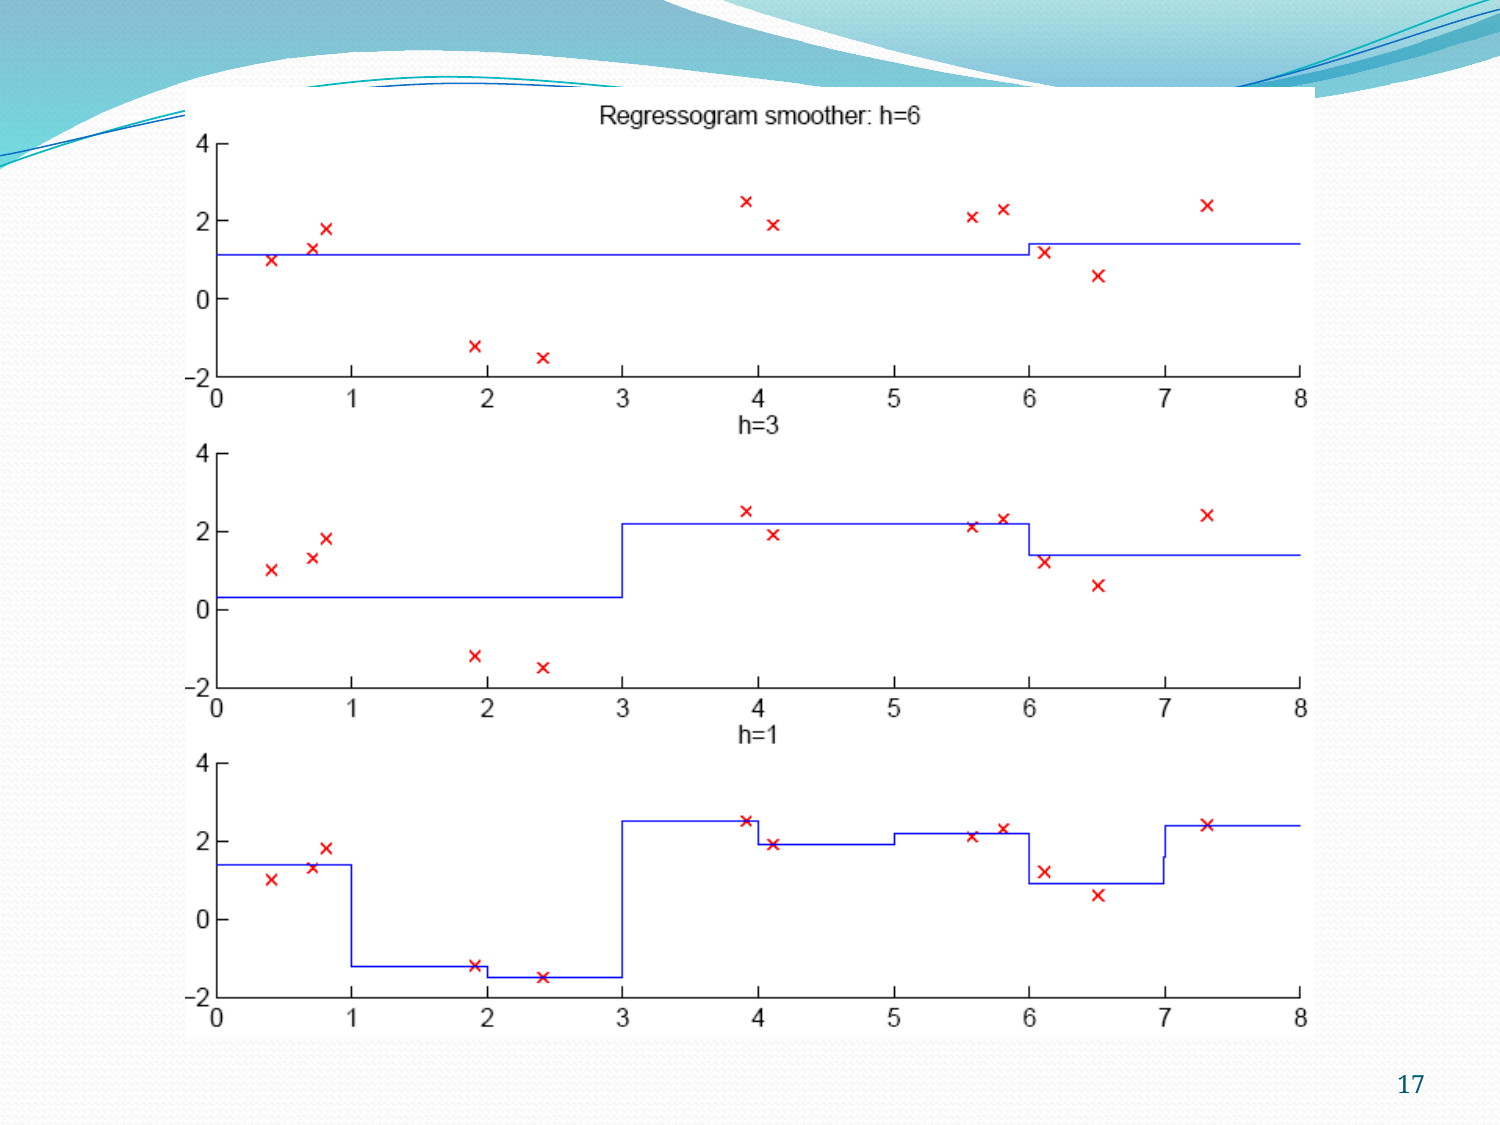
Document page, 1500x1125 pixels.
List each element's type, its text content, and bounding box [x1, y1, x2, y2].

picture [185, 87, 1315, 1038]
slide_number 17 [1299, 1042, 1425, 1103]
